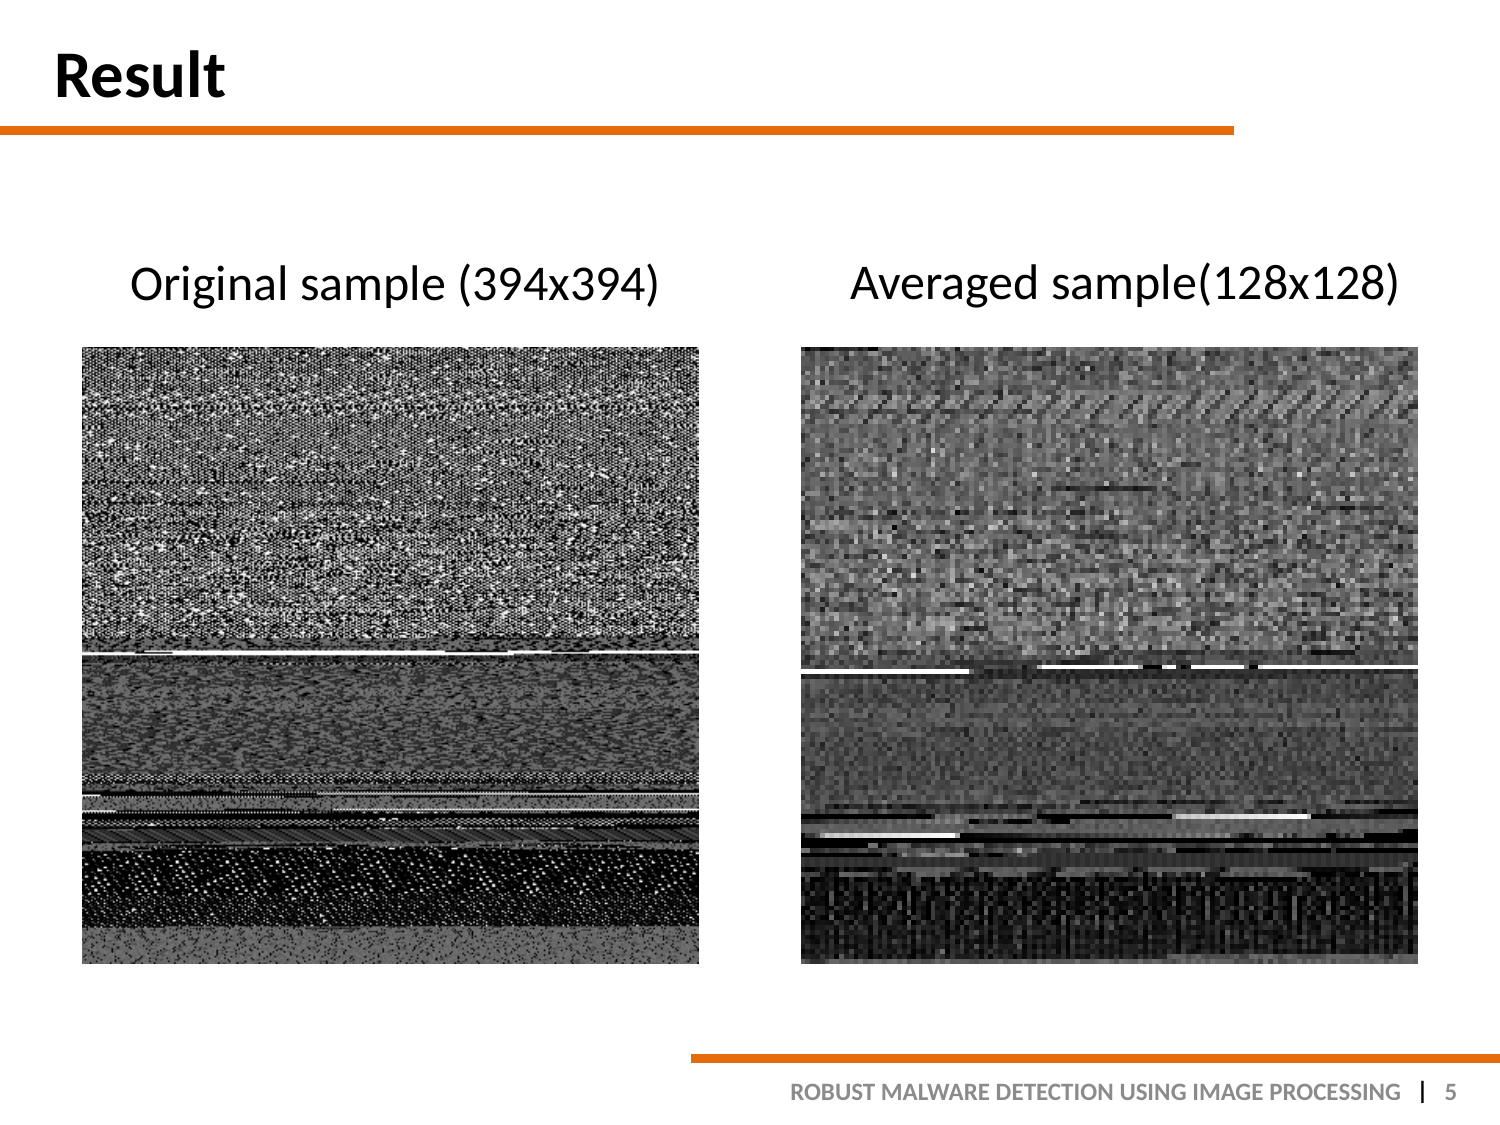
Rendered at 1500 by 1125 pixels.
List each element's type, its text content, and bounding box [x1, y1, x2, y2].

footer ROBUST MALWARE DETECTION USING IMAGE PROCESSING [730, 1066, 1418, 1115]
picture [801, 347, 1418, 964]
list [82, 347, 699, 964]
slide_number 5 [1429, 1066, 1500, 1115]
title Result [39, 19, 1211, 124]
text_box Original sample (394x394) [82, 242, 699, 329]
text_box Averaged sample(128x128) [801, 242, 1430, 329]
